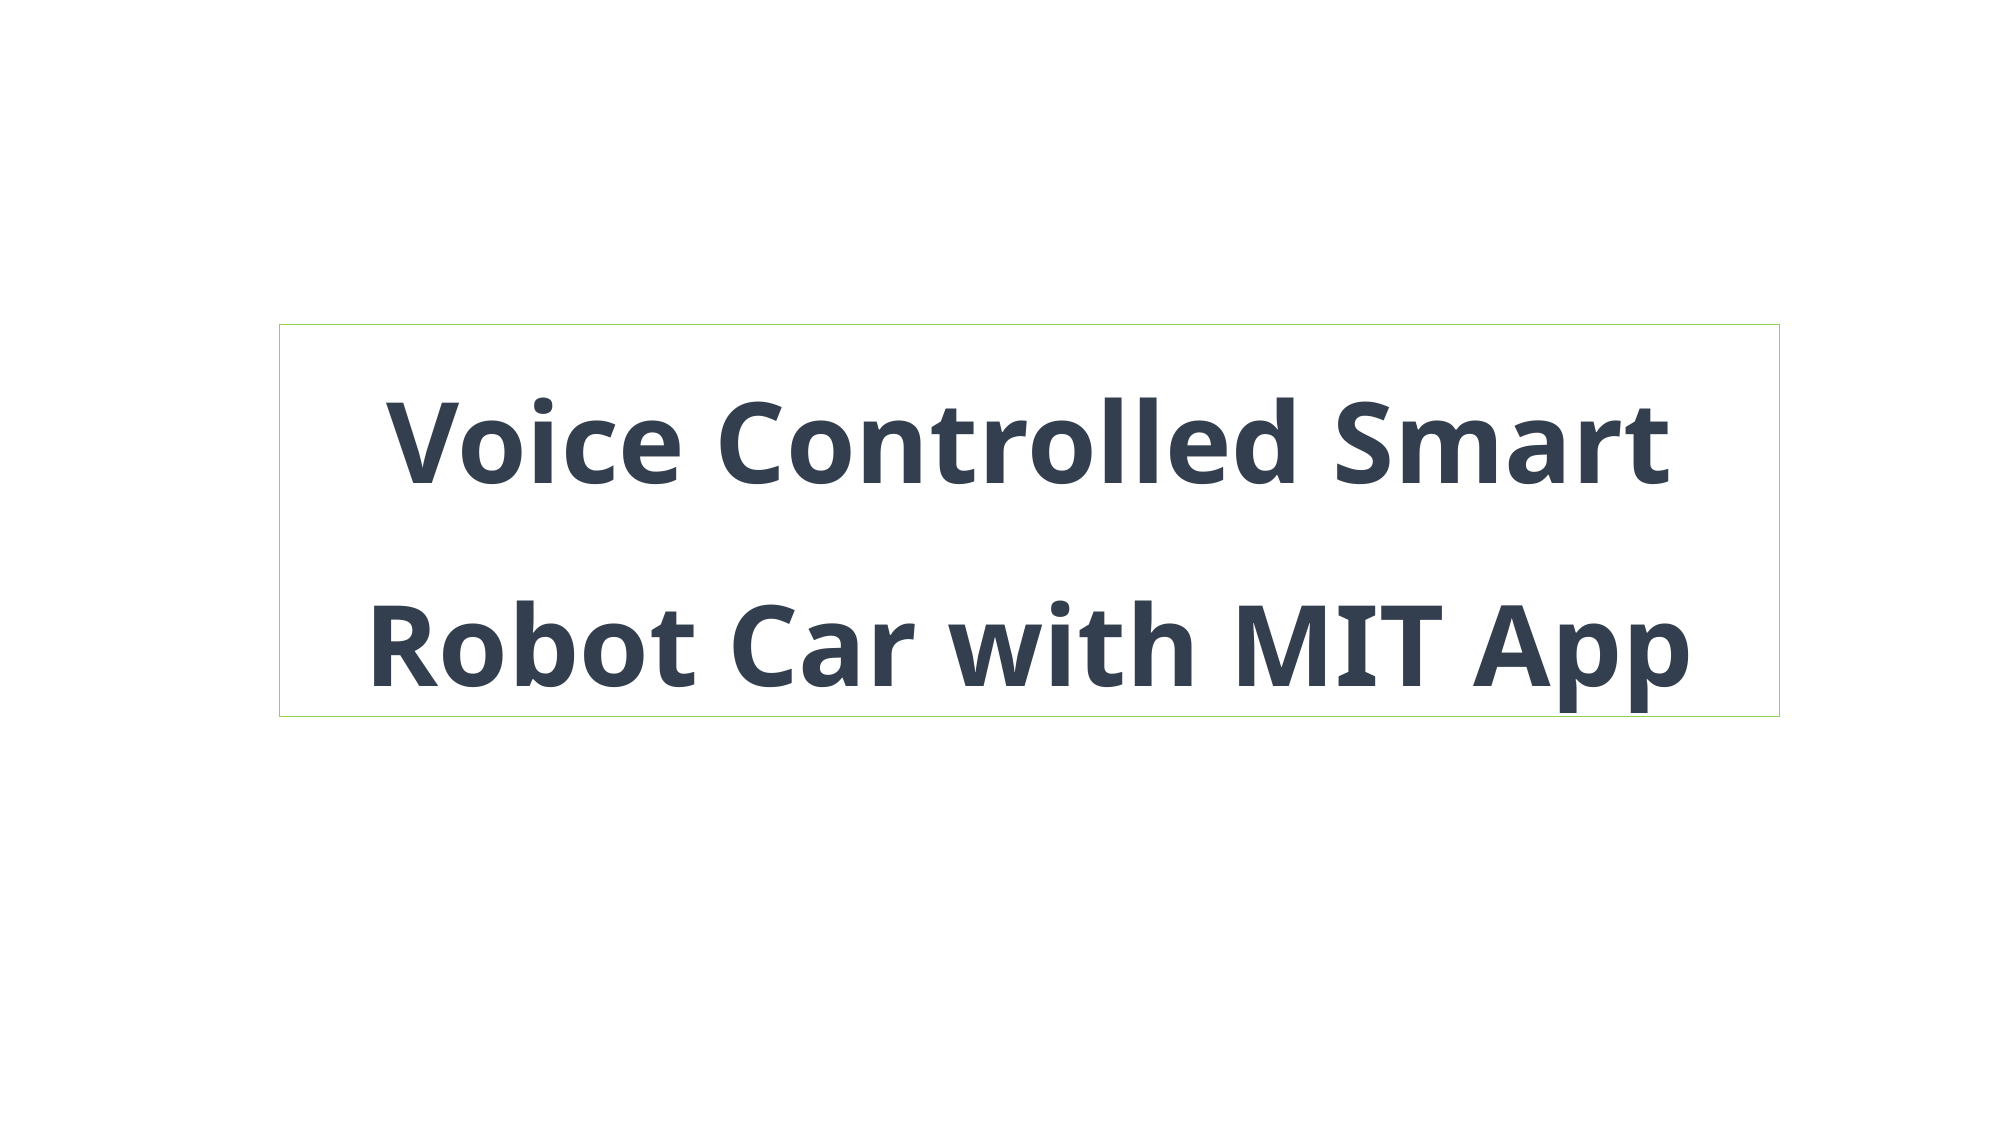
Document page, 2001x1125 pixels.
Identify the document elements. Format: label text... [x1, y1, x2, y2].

title Voice Controlled Smart Robot Car with MIT App [279, 324, 1780, 717]
